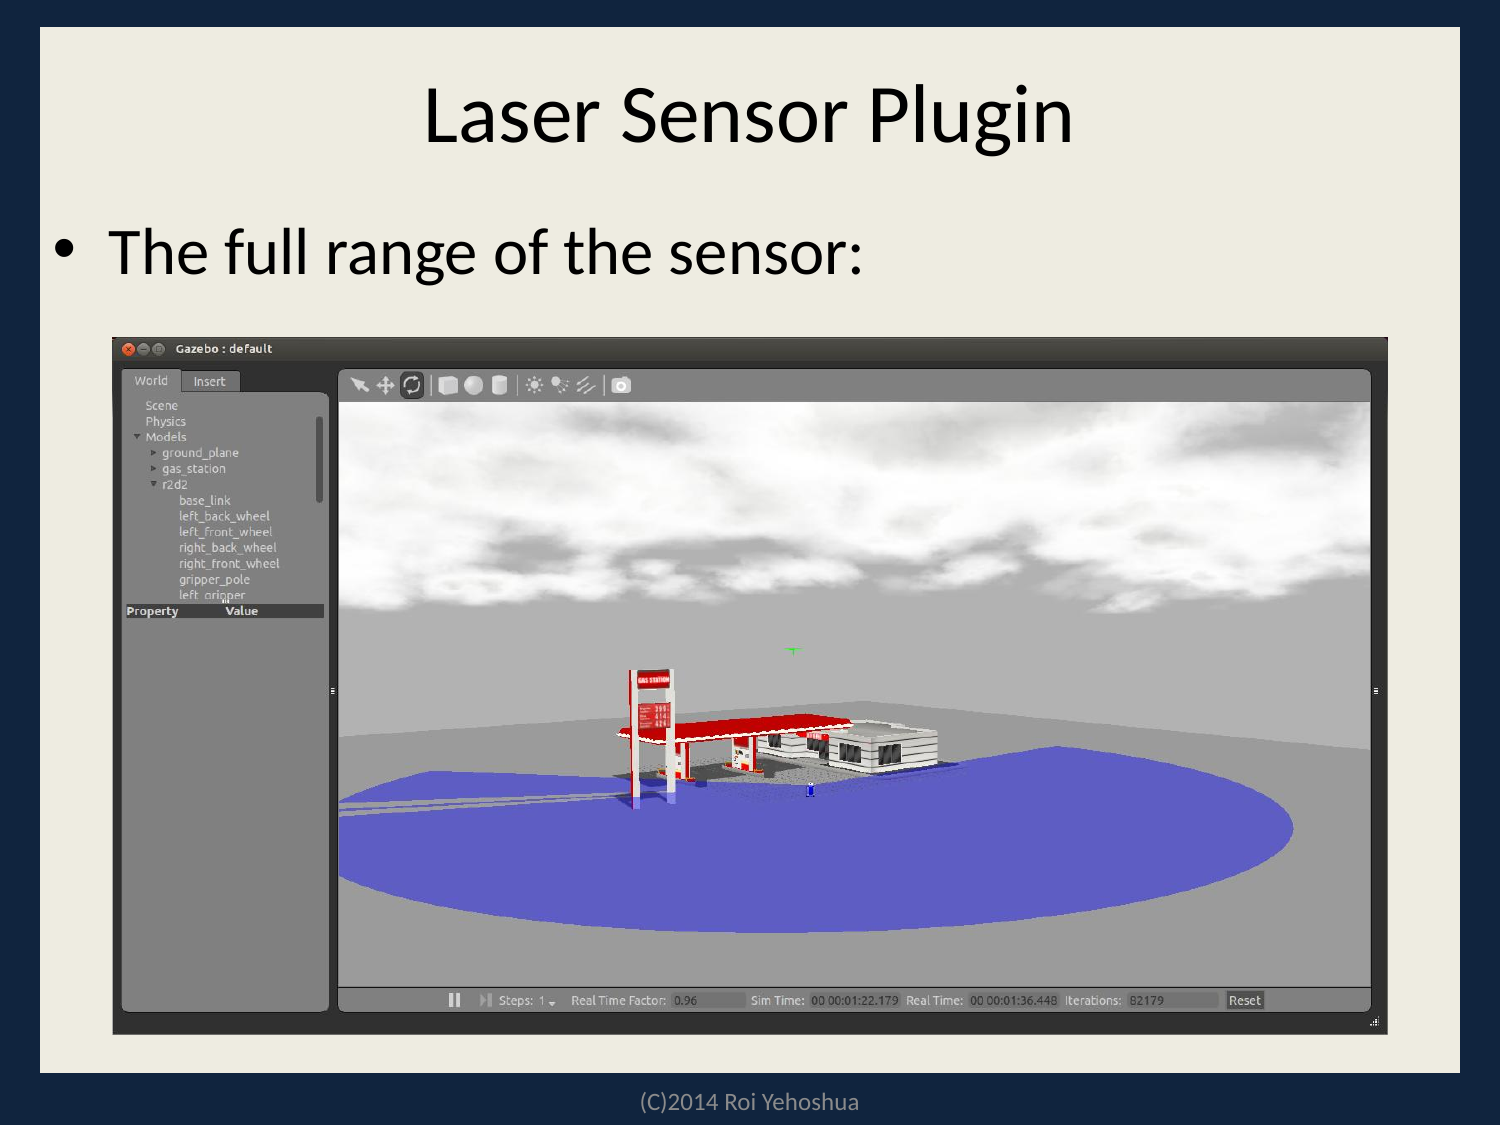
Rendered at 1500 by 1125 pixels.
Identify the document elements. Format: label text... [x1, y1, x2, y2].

footer (C)2014 Roi Yehoshua [512, 1074, 988, 1125]
picture [112, 337, 1388, 1035]
title Laser Sensor Plugin [37, 31, 1463, 188]
list The full range of the sensor: [37, 200, 1463, 1080]
